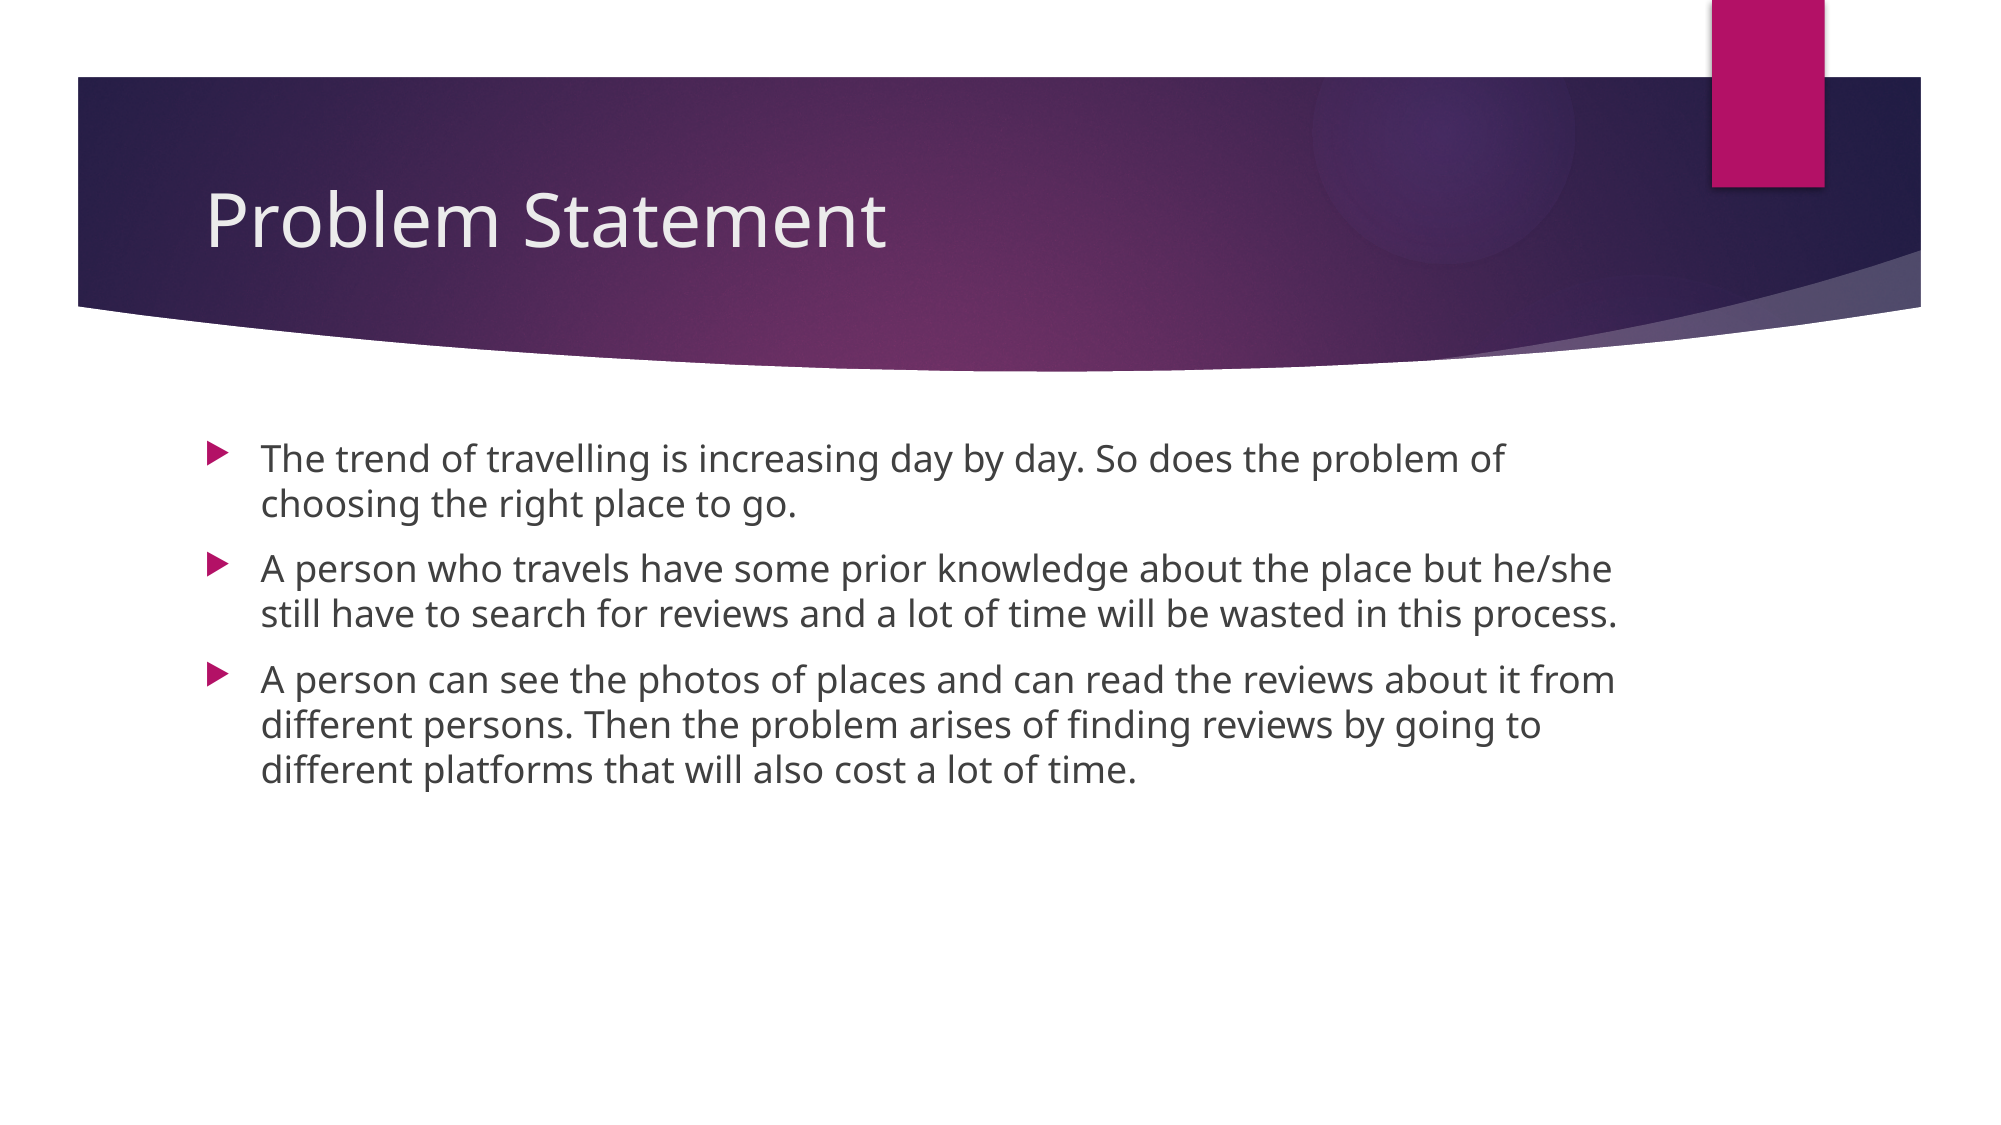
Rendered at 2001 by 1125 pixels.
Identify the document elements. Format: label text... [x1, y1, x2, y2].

list The trend of travelling is increasing day by day. So does the problem of choosing the right place to go. A person who travels have some prior knowledge about the place but he/she still have to search for reviews and a lot of time will be wasted in this process. A person can see the photos of places and can read the reviews about it from different persons. Then the problem arises of finding reviews by going to different platforms that will also cost a lot of time. [189, 427, 1638, 988]
title Problem Statement [189, 159, 1627, 276]
